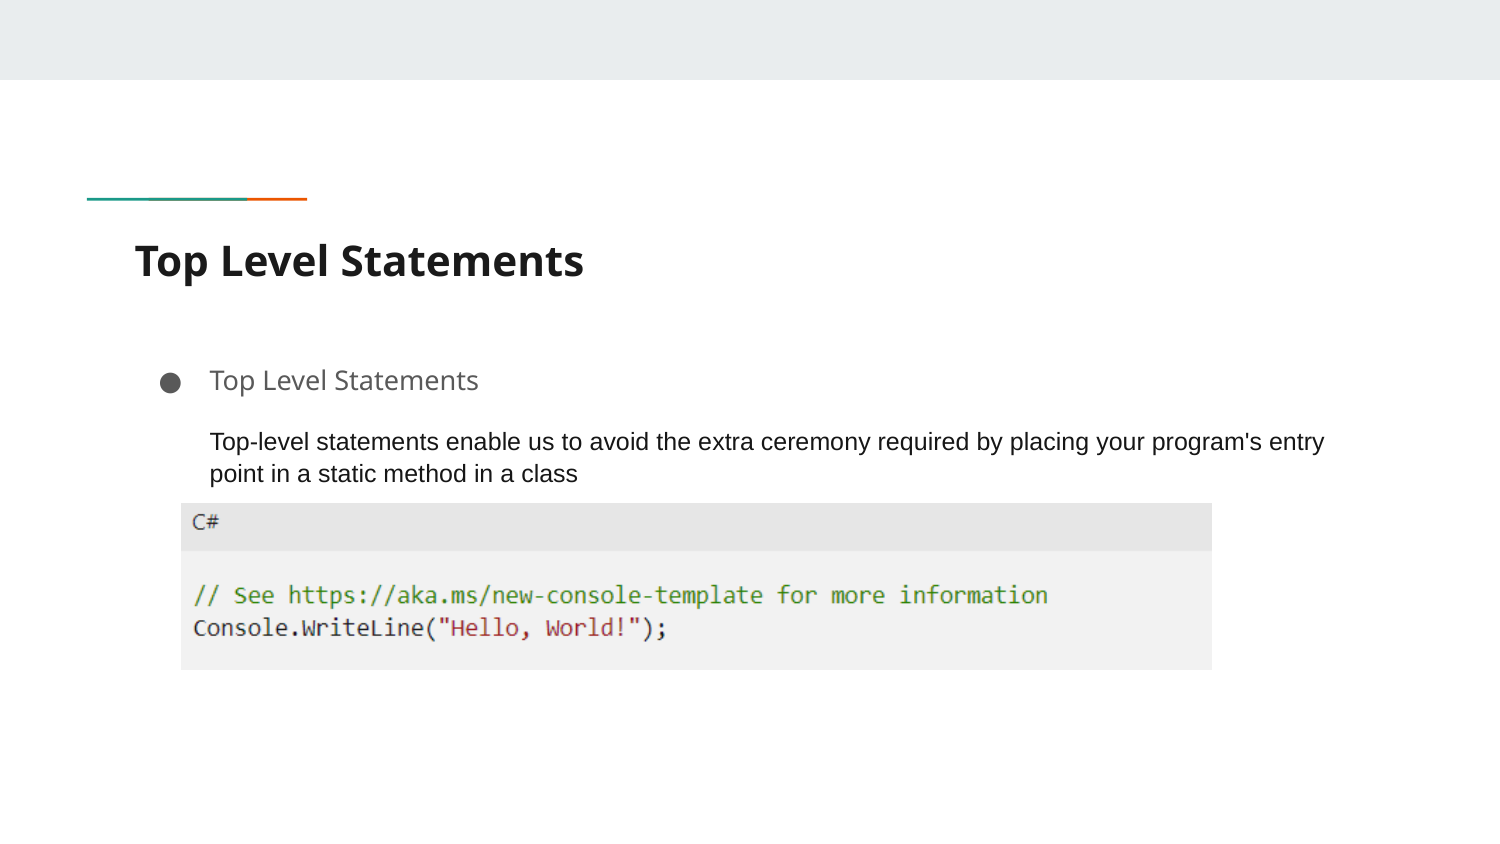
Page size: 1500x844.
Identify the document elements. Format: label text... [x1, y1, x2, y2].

title Top Level Statements [119, 216, 1381, 305]
picture [180, 503, 1212, 670]
list Top Level Statements Top-level statements enable us to avoid the extra ceremony required by placing your program's entry point in a static method in a class [119, 341, 1381, 712]
